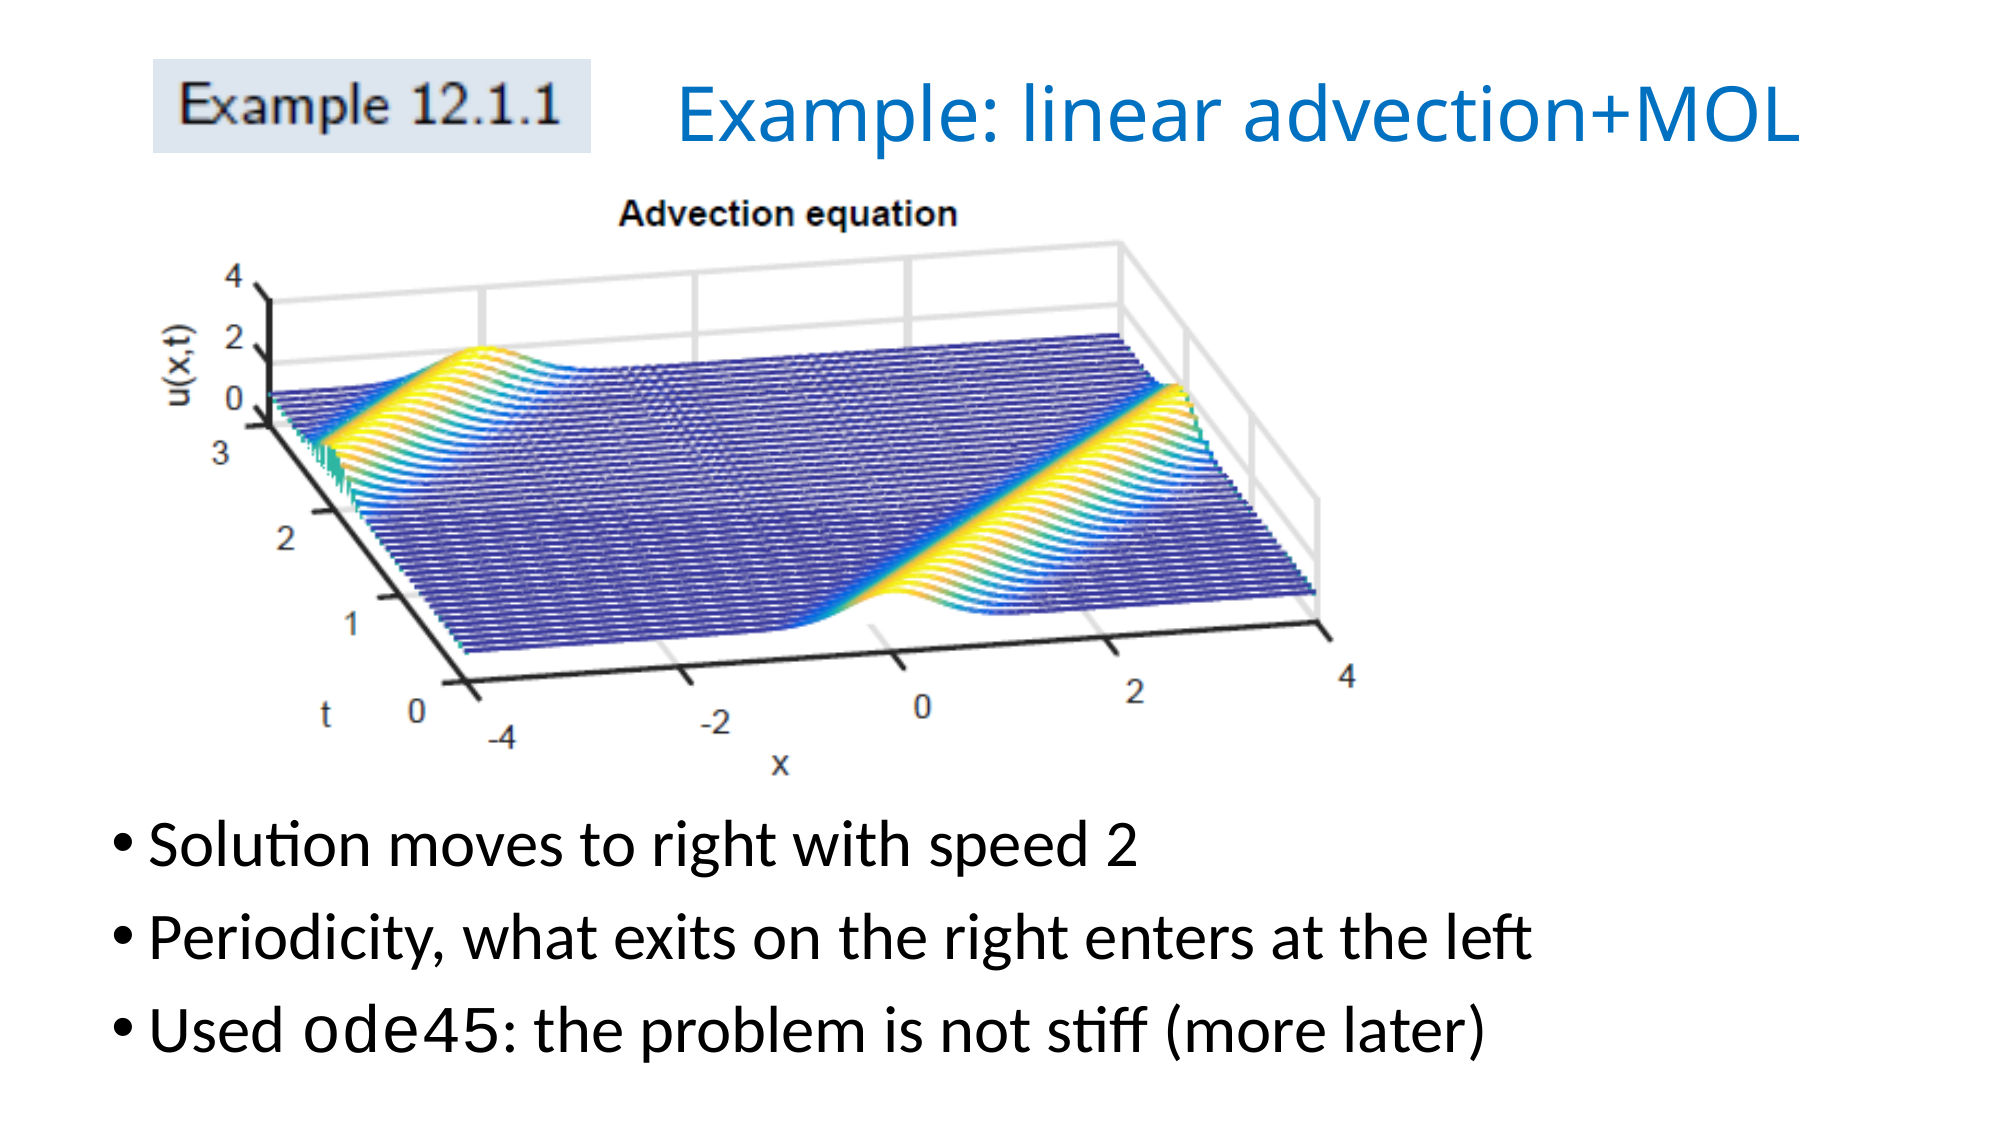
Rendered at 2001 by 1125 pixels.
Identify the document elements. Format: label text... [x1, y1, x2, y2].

list Solution moves to right with speed 2 Periodicity, what exits on the right enters at the left Used ode45: the problem is not stiff (more later) [96, 801, 1863, 1076]
picture [152, 59, 591, 153]
picture [152, 172, 1380, 802]
title Example: linear advection+MOL [660, 59, 1863, 173]
